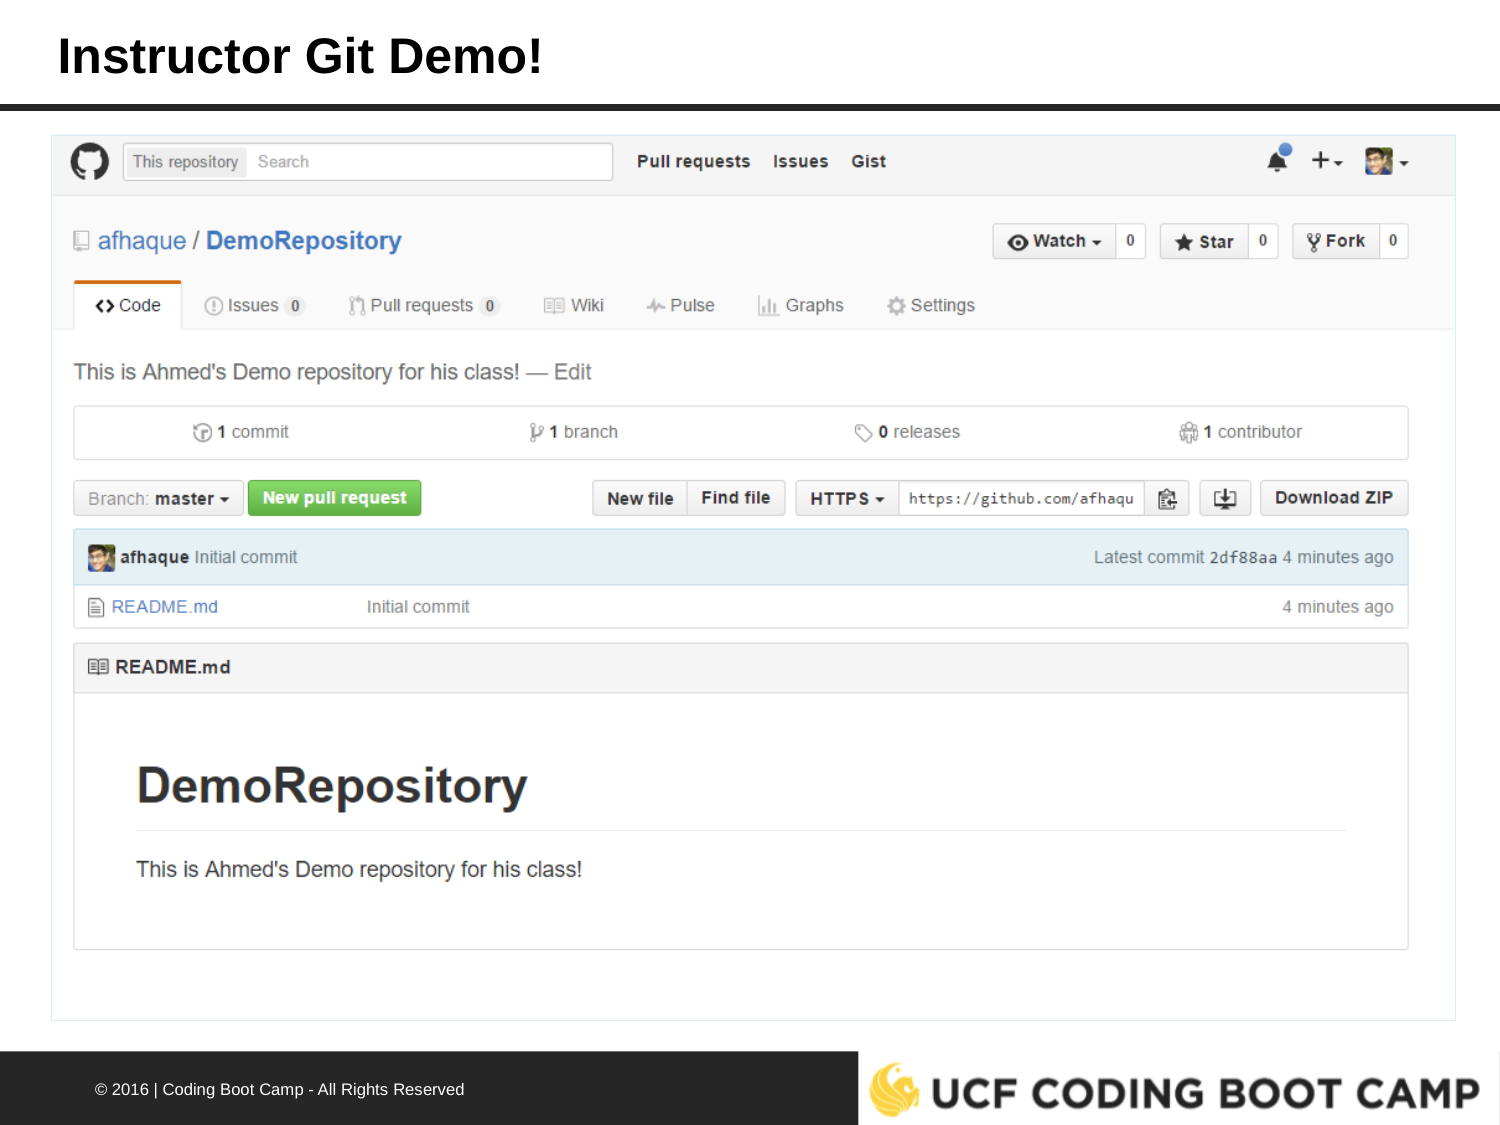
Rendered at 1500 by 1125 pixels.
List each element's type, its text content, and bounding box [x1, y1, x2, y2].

title Instructor Git Demo! [49, 0, 948, 108]
picture [51, 134, 1457, 1021]
picture [858, 1051, 1500, 1125]
